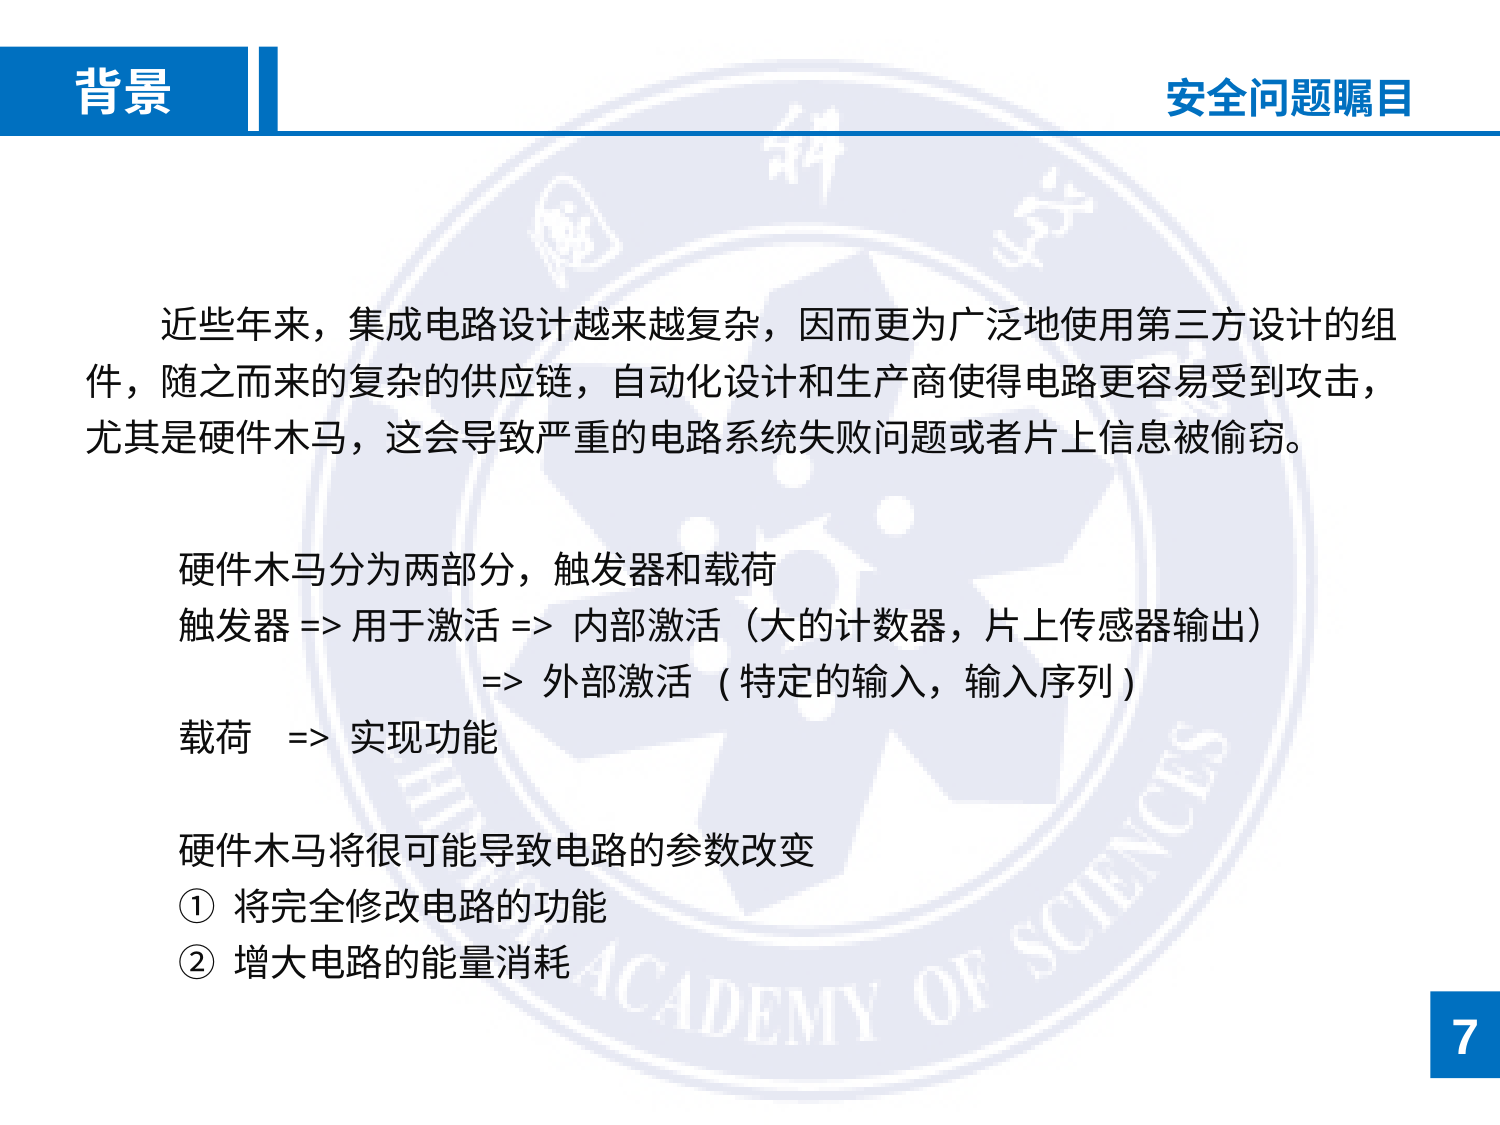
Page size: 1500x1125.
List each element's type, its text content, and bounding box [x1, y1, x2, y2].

text_box 7 [1429, 990, 1500, 1079]
text_box 硬件木马分为两部分，触发器和载荷 触发器=>用于激活=> 内部激活（大的计数器，片上传感器输出） => 外部激活 (特定的输入，输入序列) 载荷 => 实现功能 硬件木马将很可能导致电路的参数改变 ① 将完全修改电路的功能 ② 增大电路的能量消耗 [88, 527, 1447, 992]
text_box 近些年来，集成电路设计越来越复杂，因而更为广泛地使用第三方设计的组件，随之而来的复杂的供应链，自动化设计和生产商使得电路更容易受到攻击，尤其是硬件木马，这会导致严重的电路系统失败问题或者片上信息被偷窃。 [70, 282, 1430, 467]
text_box 安全问题瞩目 [833, 64, 1431, 130]
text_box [0, 46, 278, 133]
